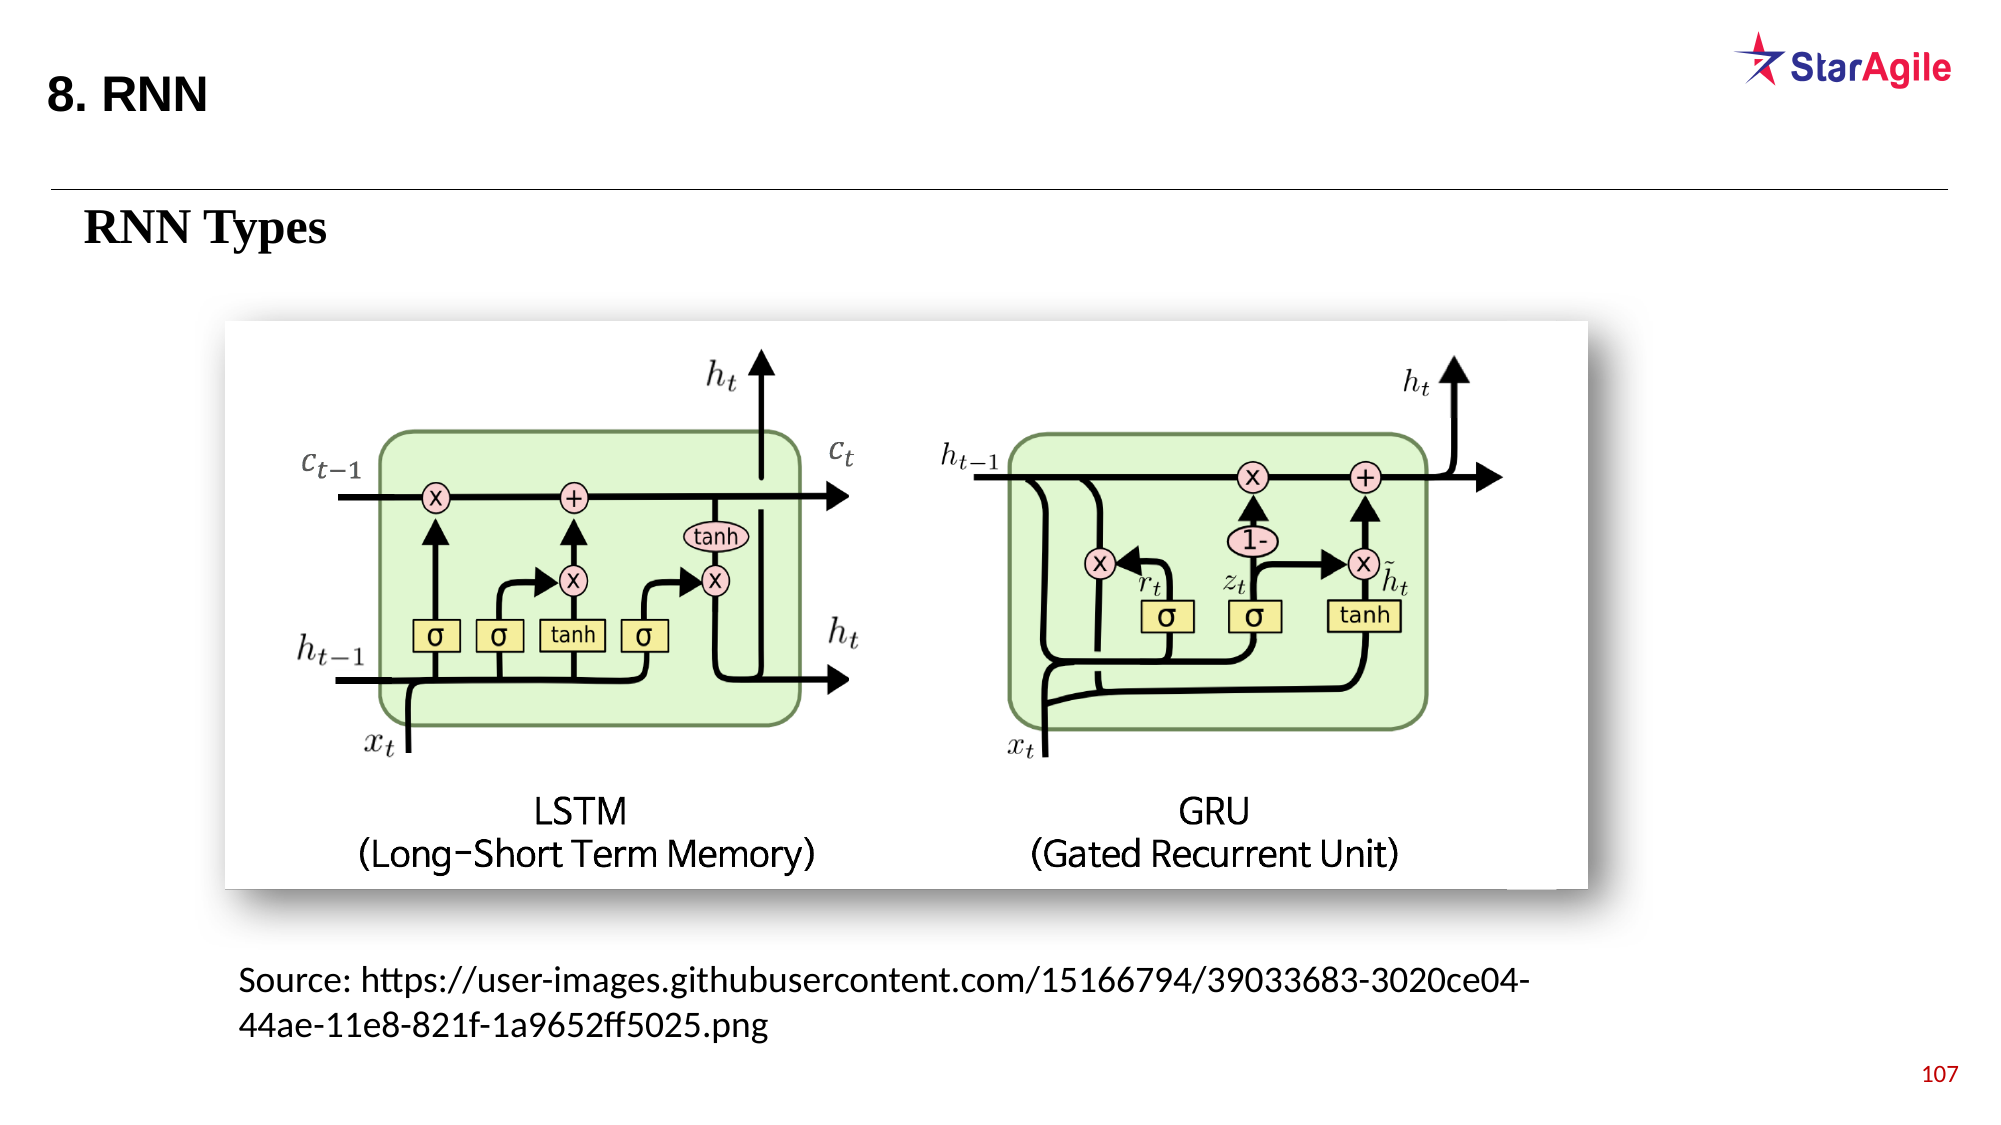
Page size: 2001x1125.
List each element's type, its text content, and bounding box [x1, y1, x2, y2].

picture [1725, 29, 1959, 91]
text_box Source: https://user-images.githubusercontent.com/15166794/39033683-3020ce04-44ae-11e8-821f-1a9652ff5025.png [223, 947, 1587, 1053]
picture [225, 320, 1588, 890]
text_box RNN Types [9, 186, 1952, 262]
text_box 8. RNN [30, 54, 224, 130]
